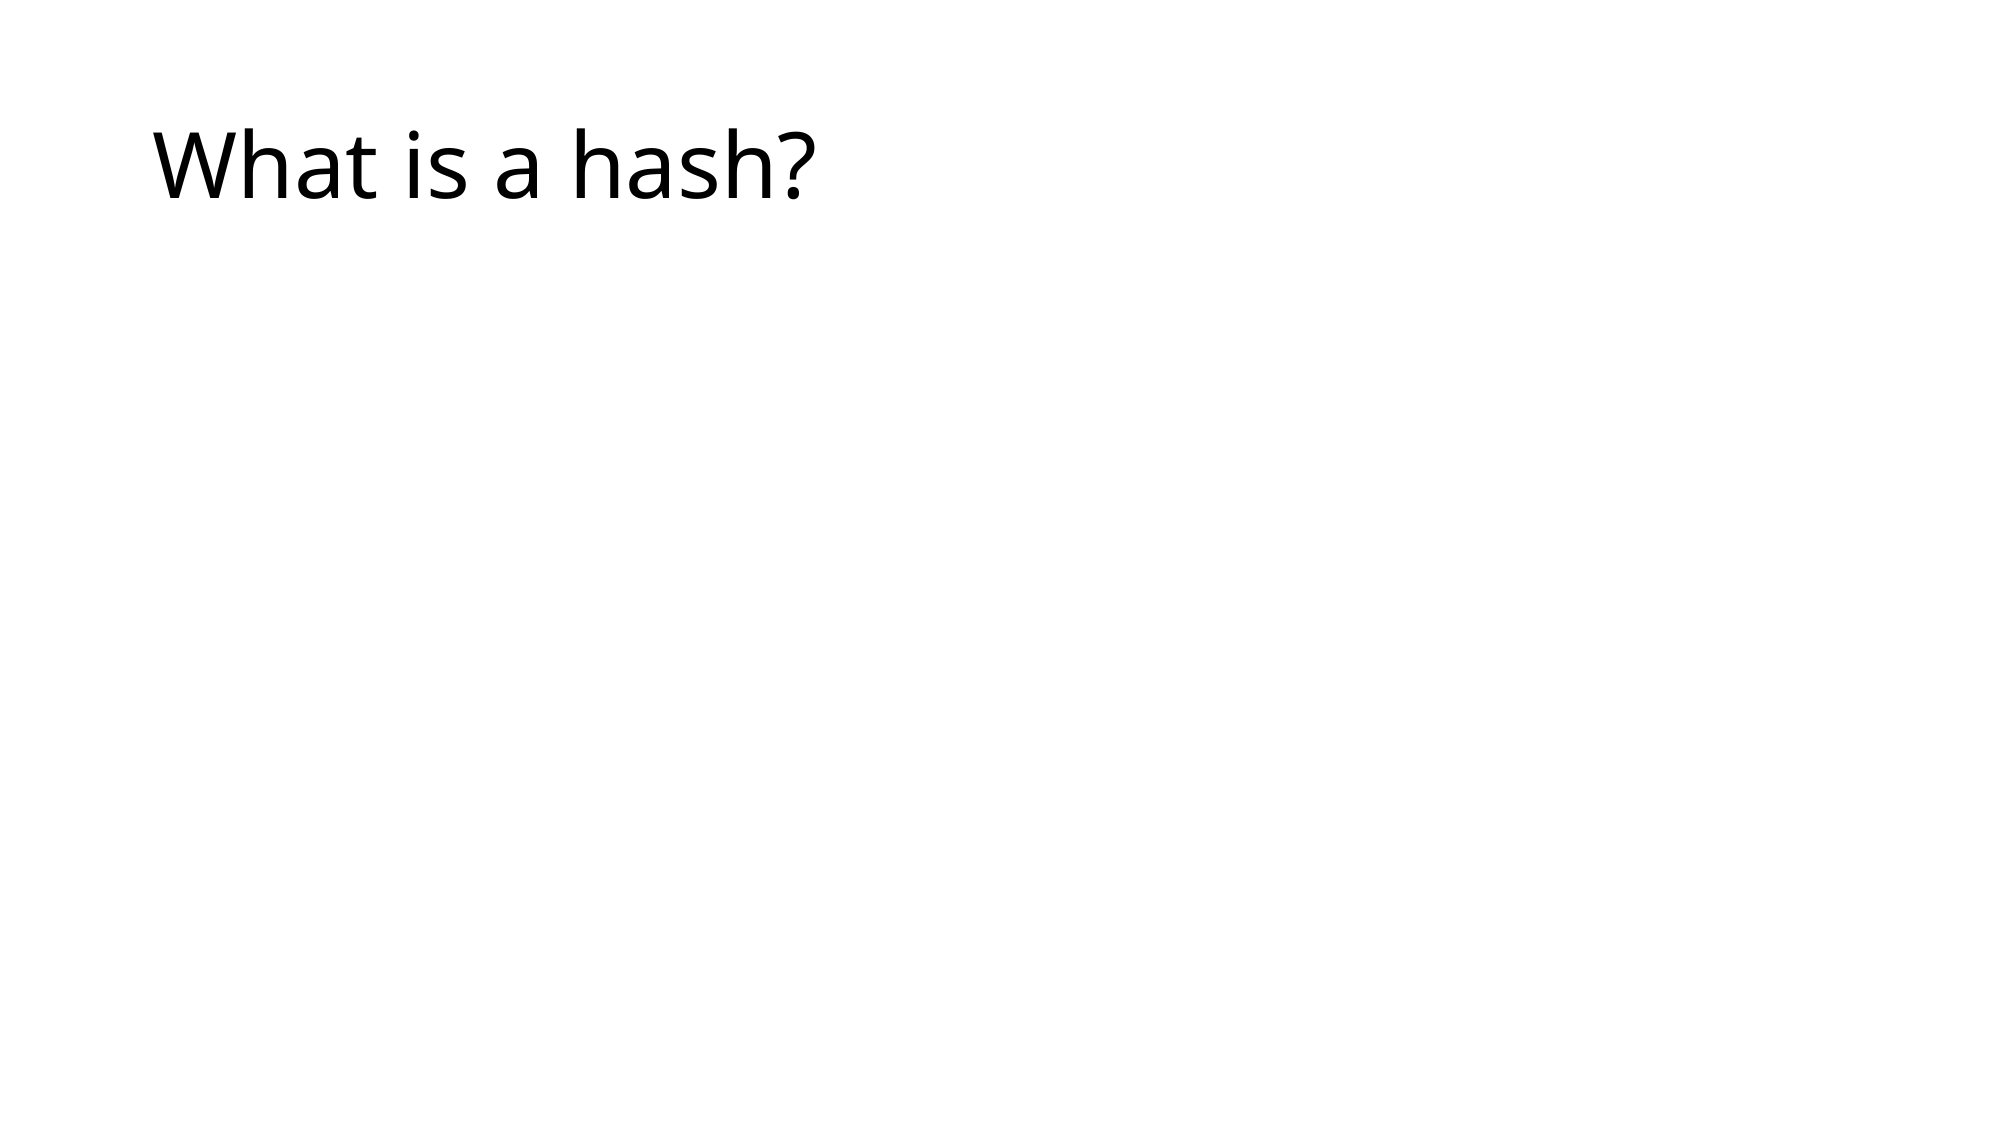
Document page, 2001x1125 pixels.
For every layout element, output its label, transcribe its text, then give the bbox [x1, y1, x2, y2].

title What is a hash? [137, 59, 1863, 278]
